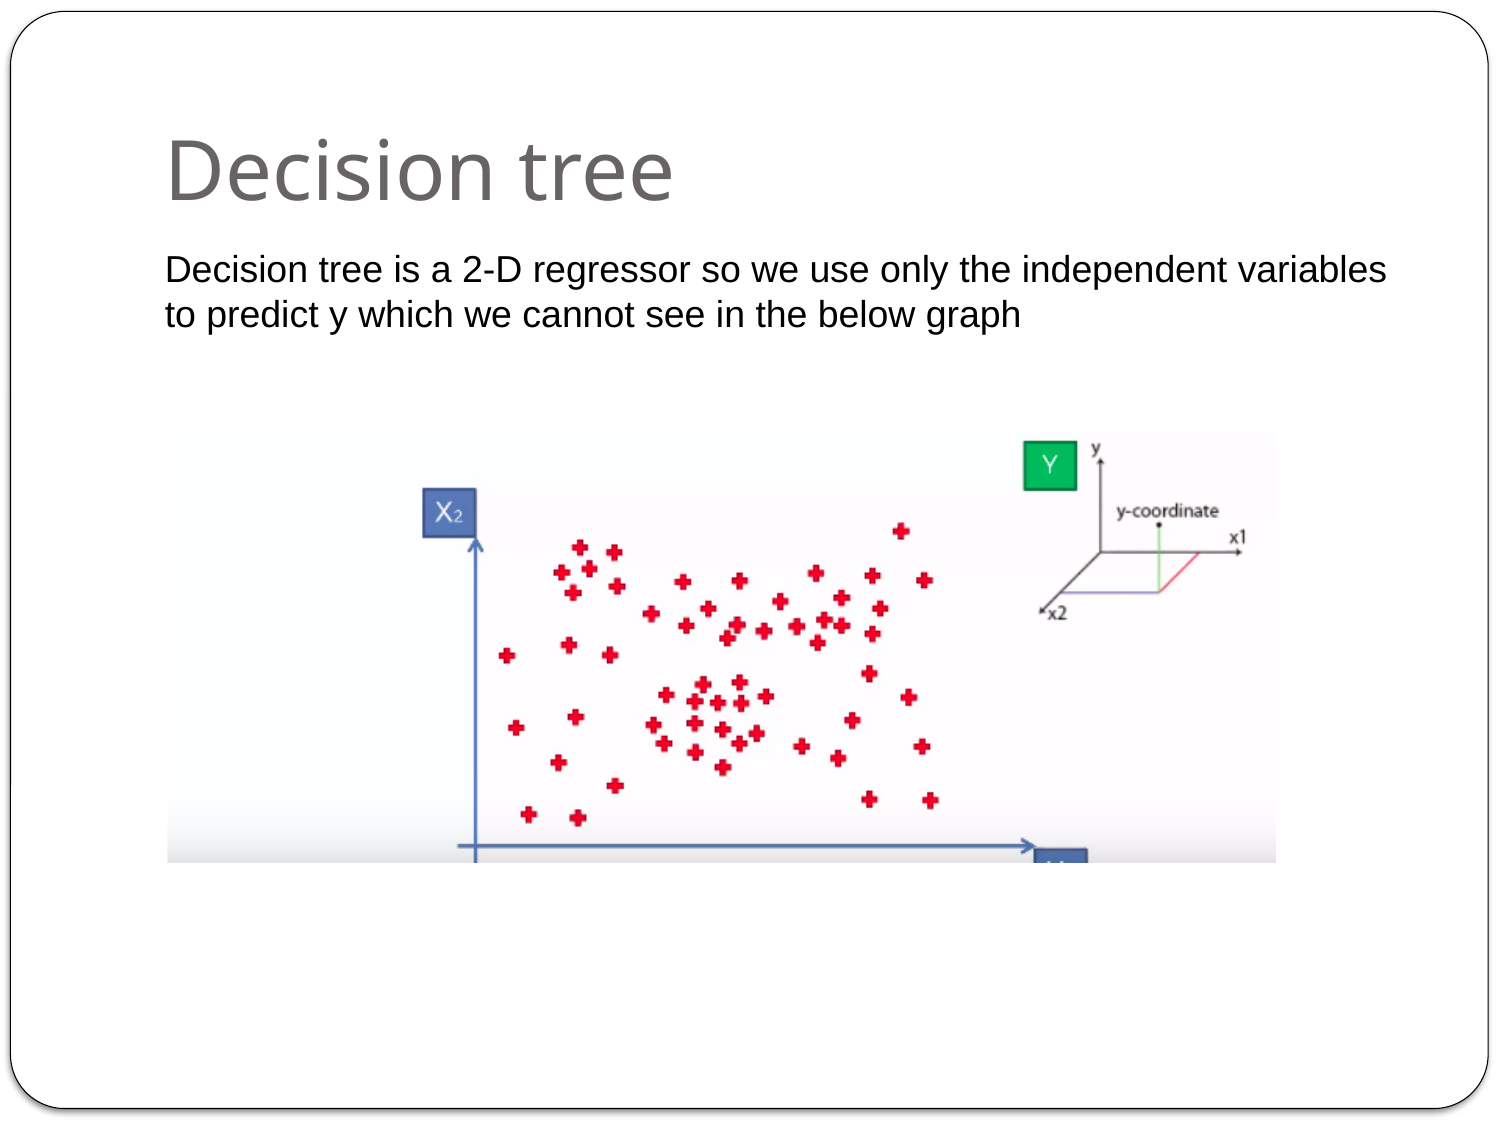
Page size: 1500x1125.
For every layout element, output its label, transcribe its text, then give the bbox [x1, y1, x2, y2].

text_box Decision tree is a 2-D regressor so we use only the independent variables to predict y which we cannot see in the below graph [149, 237, 1424, 987]
picture [159, 427, 1276, 863]
text_box Decision tree [149, 45, 1424, 232]
